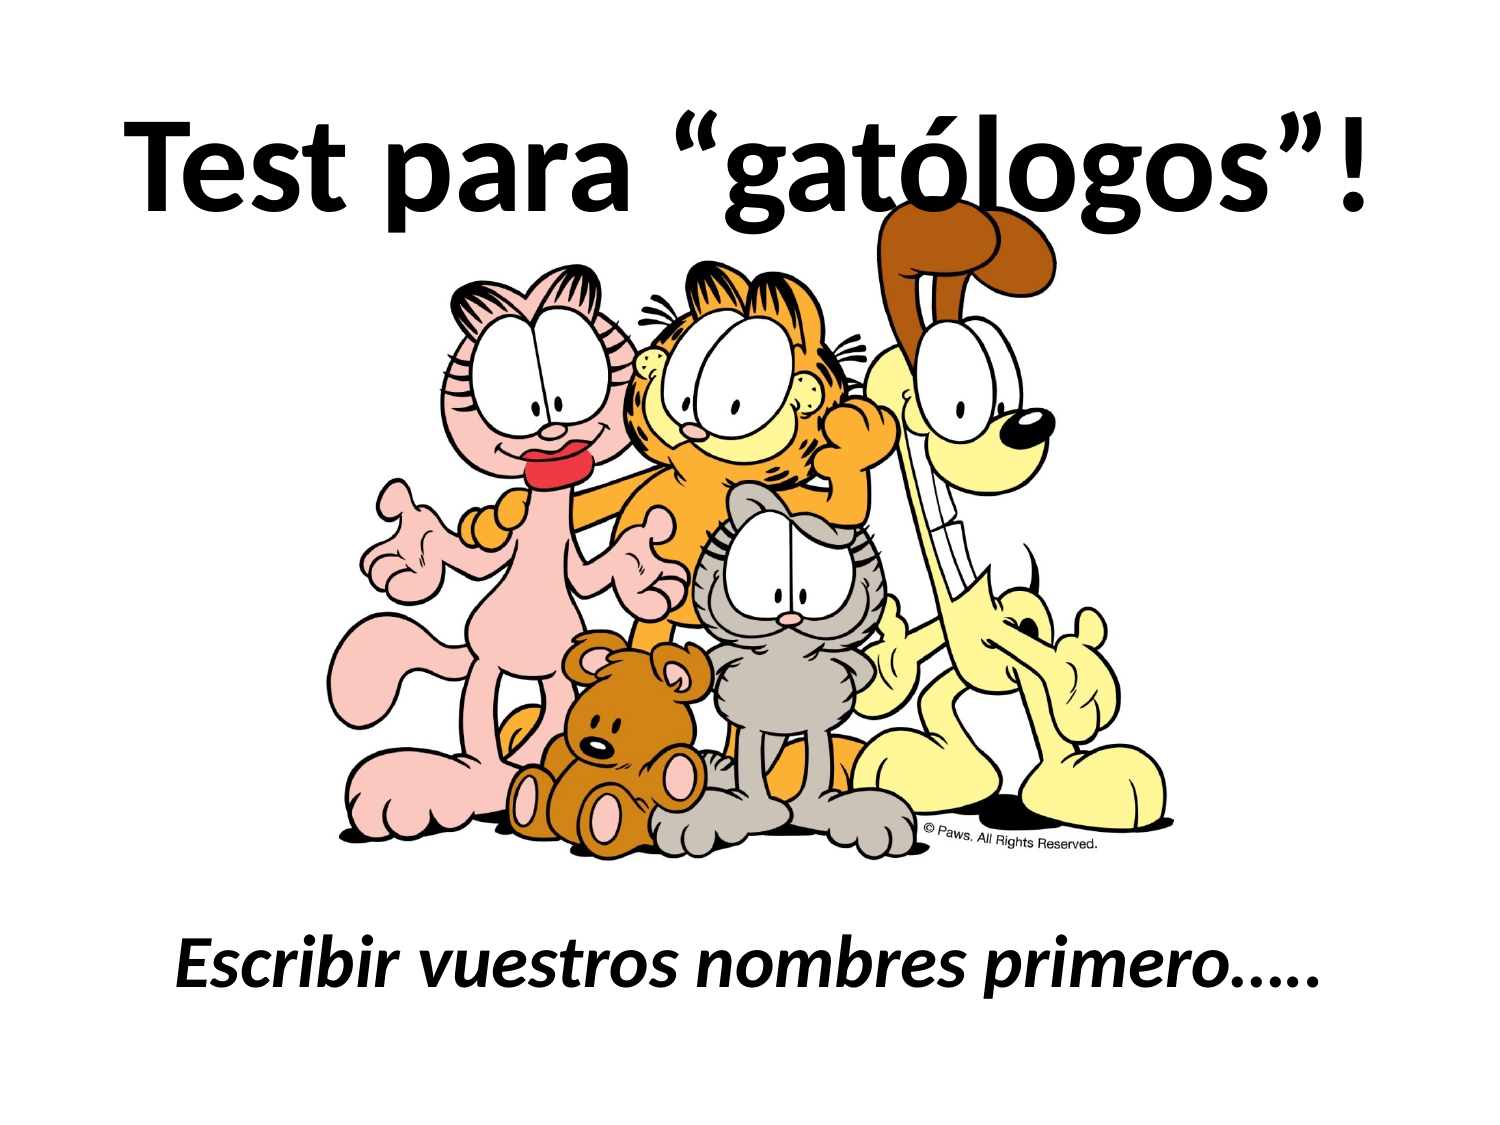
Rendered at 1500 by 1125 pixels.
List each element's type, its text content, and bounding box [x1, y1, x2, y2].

text_box Escribir vuestros nombres primero….. [0, 905, 1500, 1010]
picture [326, 196, 1174, 861]
text_box Test para “gatólogos”! [0, 66, 1500, 247]
